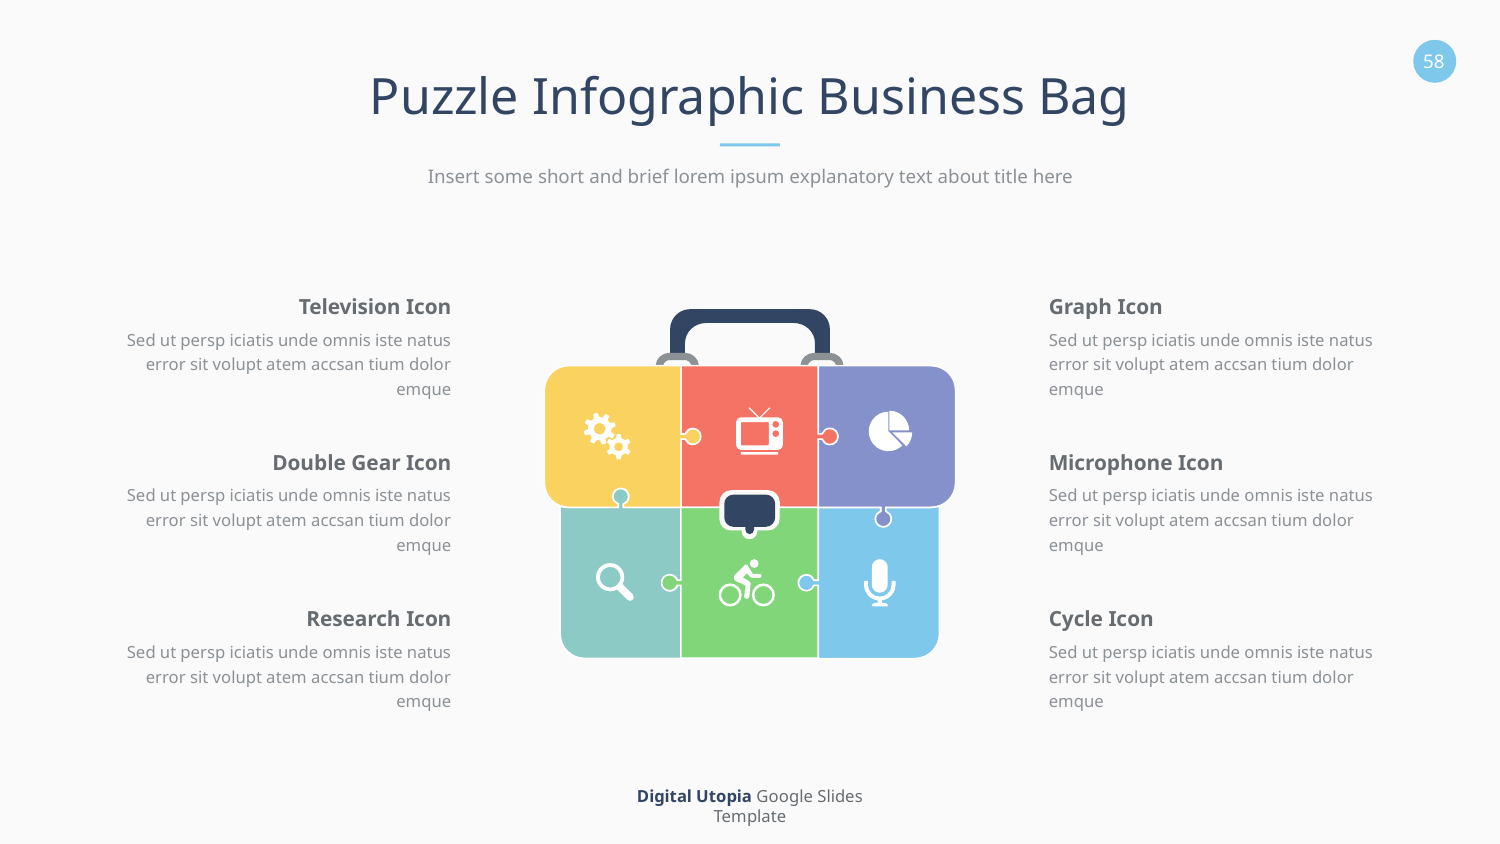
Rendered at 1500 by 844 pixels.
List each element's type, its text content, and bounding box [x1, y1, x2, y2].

text_box Microphone Icon [1048, 449, 1389, 475]
list Insert some short and brief lorem ipsum explanatory text about title here [112, 164, 1388, 190]
text_box Sed ut persp iciatis unde omnis iste natus error sit volupt atem accsan tium dolor emque [112, 479, 452, 531]
text_box Double Gear Icon [112, 449, 452, 475]
text_box Sed ut persp iciatis unde omnis iste natus error sit volupt atem accsan tium dolor emque [1048, 479, 1389, 531]
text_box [544, 308, 956, 659]
text_box Cycle Icon [1048, 605, 1389, 632]
text_box Graph Icon [1048, 293, 1389, 320]
list Puzzle Infographic Business Bag [112, 64, 1388, 131]
text_box Sed ut persp iciatis unde omnis iste natus error sit volupt atem accsan tium dolor emque [1048, 324, 1389, 375]
text_box Sed ut persp iciatis unde omnis iste natus error sit volupt atem accsan tium dolor emque [112, 324, 452, 375]
text_box Sed ut persp iciatis unde omnis iste natus error sit volupt atem accsan tium dolor emque [112, 636, 452, 687]
text_box Television Icon [112, 293, 452, 320]
text_box Sed ut persp iciatis unde omnis iste natus error sit volupt atem accsan tium dolor emque [1048, 636, 1389, 687]
text_box Research Icon [112, 605, 452, 632]
